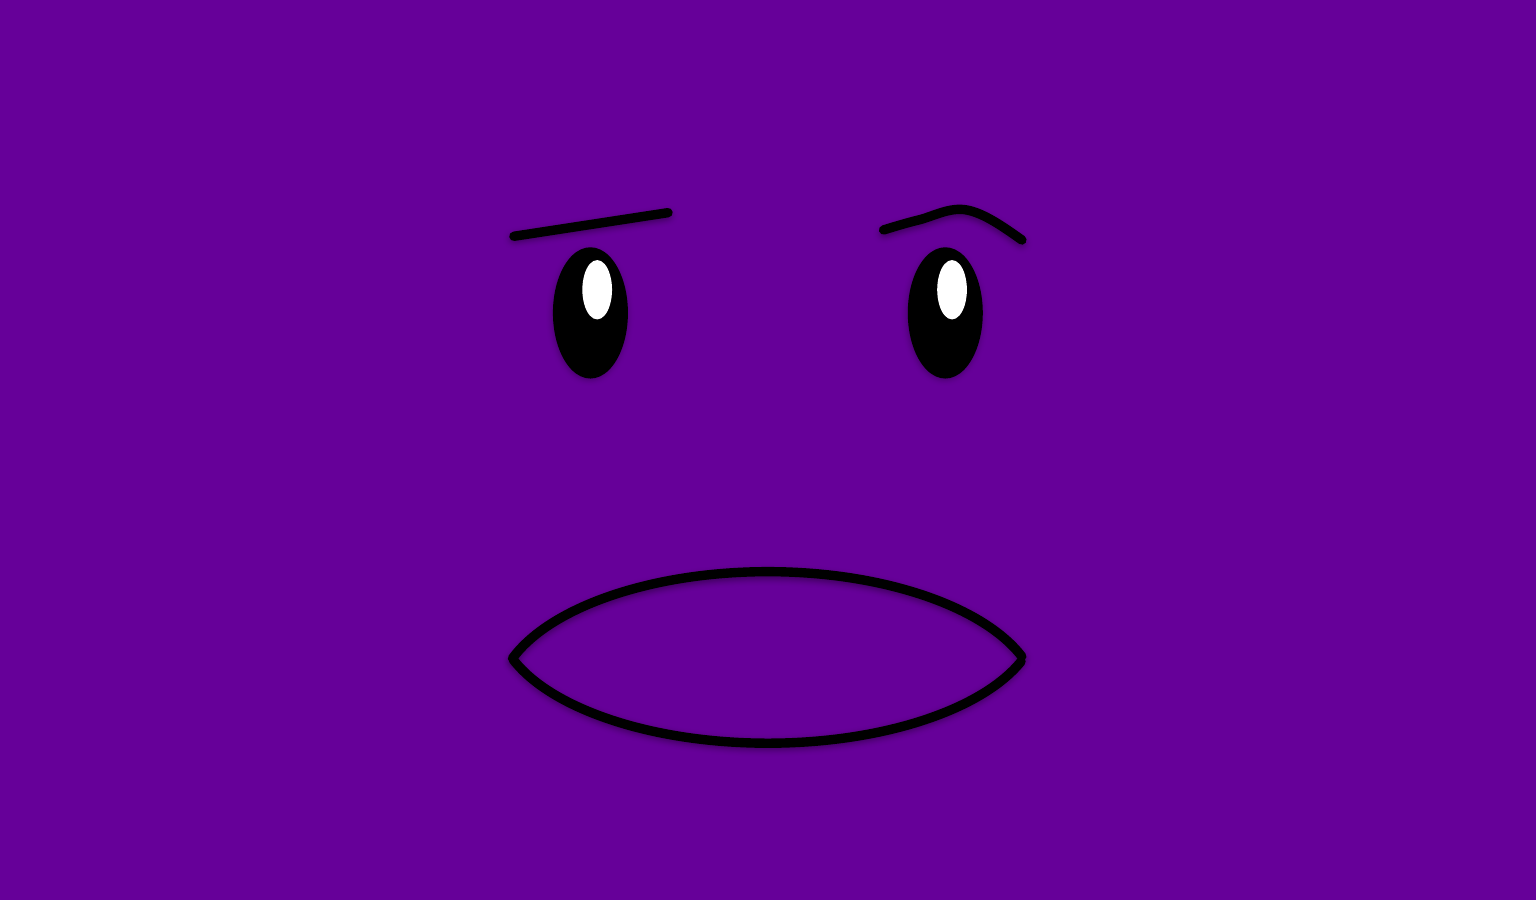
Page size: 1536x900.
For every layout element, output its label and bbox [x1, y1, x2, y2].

text_box [513, 209, 1023, 241]
text_box [496, 489, 1039, 832]
text_box [552, 249, 984, 379]
